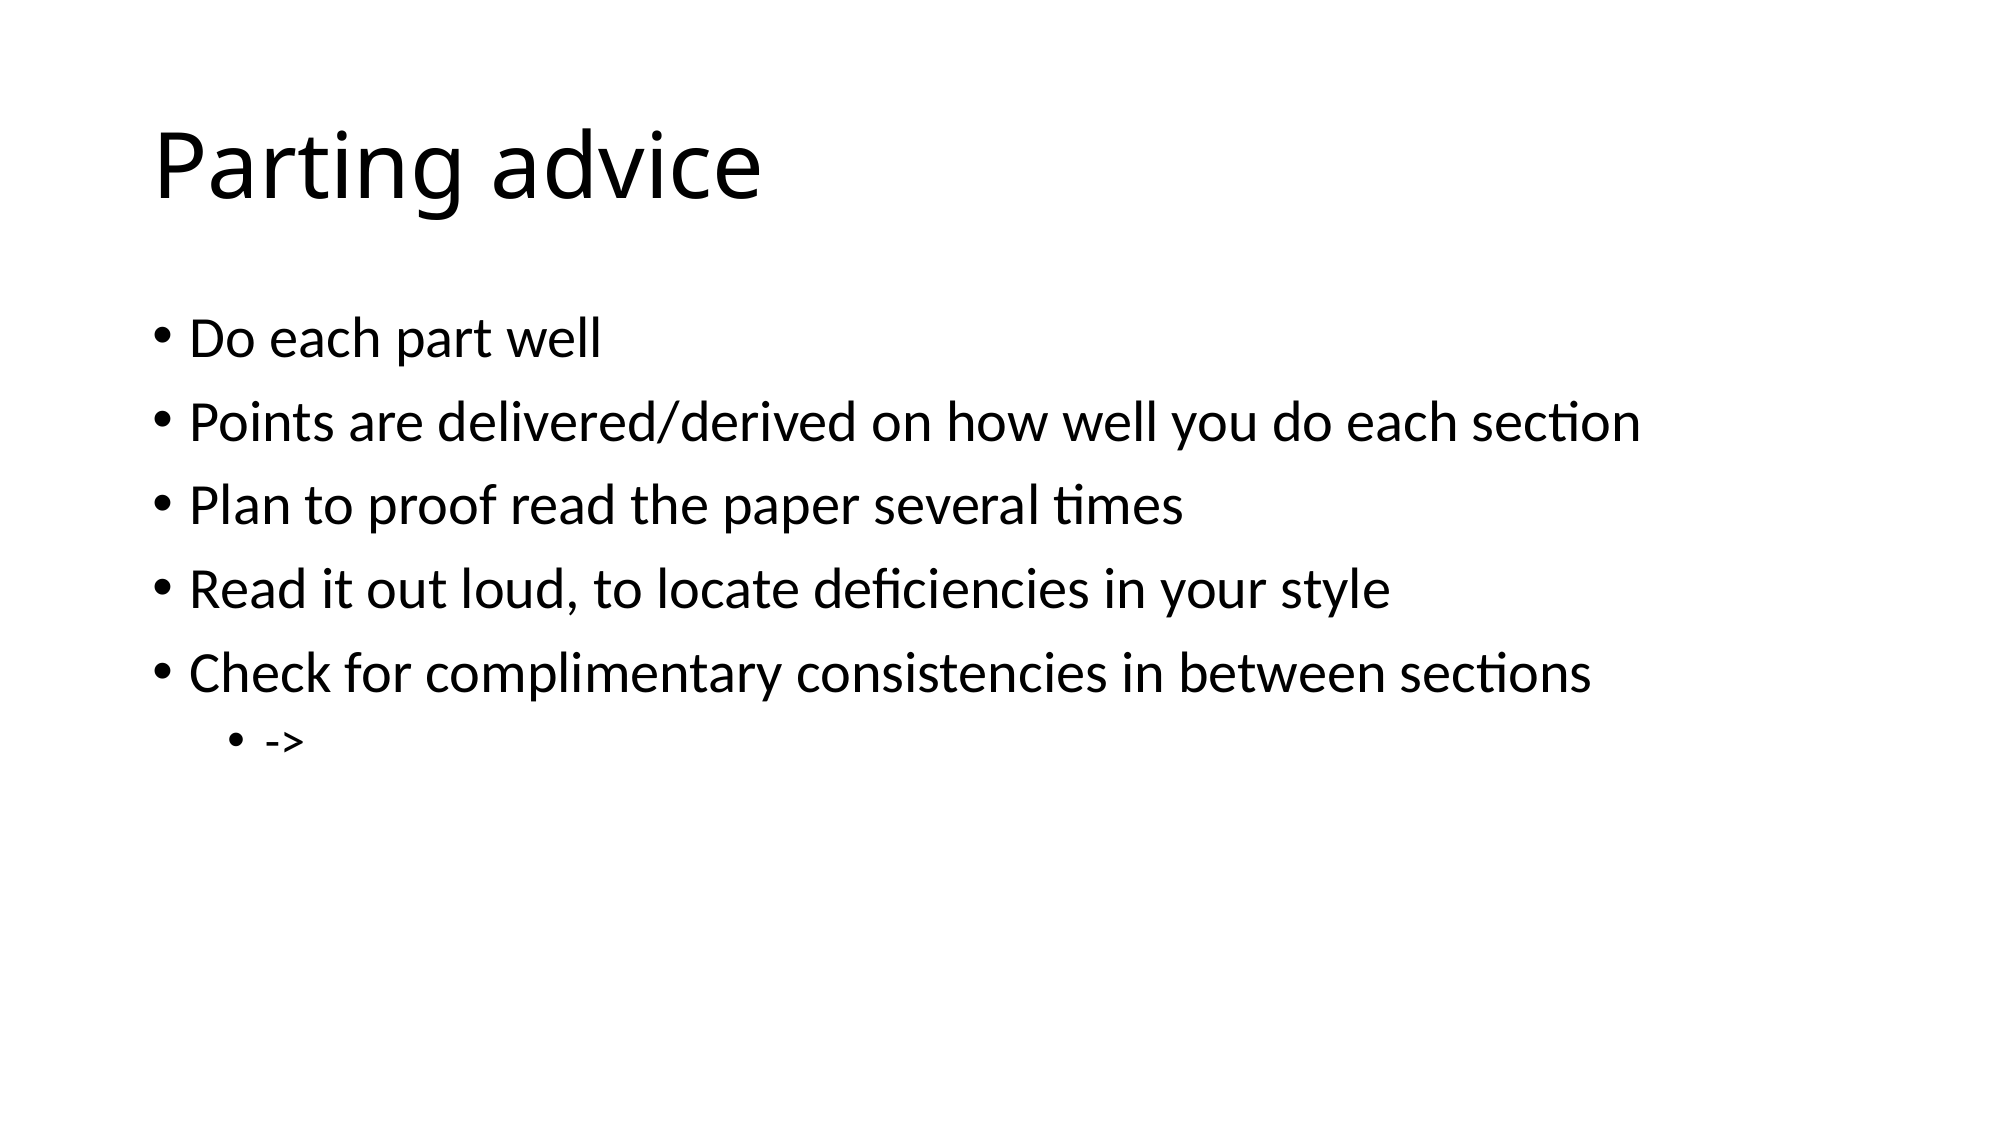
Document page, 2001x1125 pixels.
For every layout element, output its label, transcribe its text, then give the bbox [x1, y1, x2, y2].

title Parting advice [137, 59, 1863, 278]
list Do each part well Points are delivered/derived on how well you do each section Plan to proof read the paper several times Read it out loud, to locate deficiencies in your style Check for complimentary consistencies in between sections -> [137, 299, 1863, 1014]
